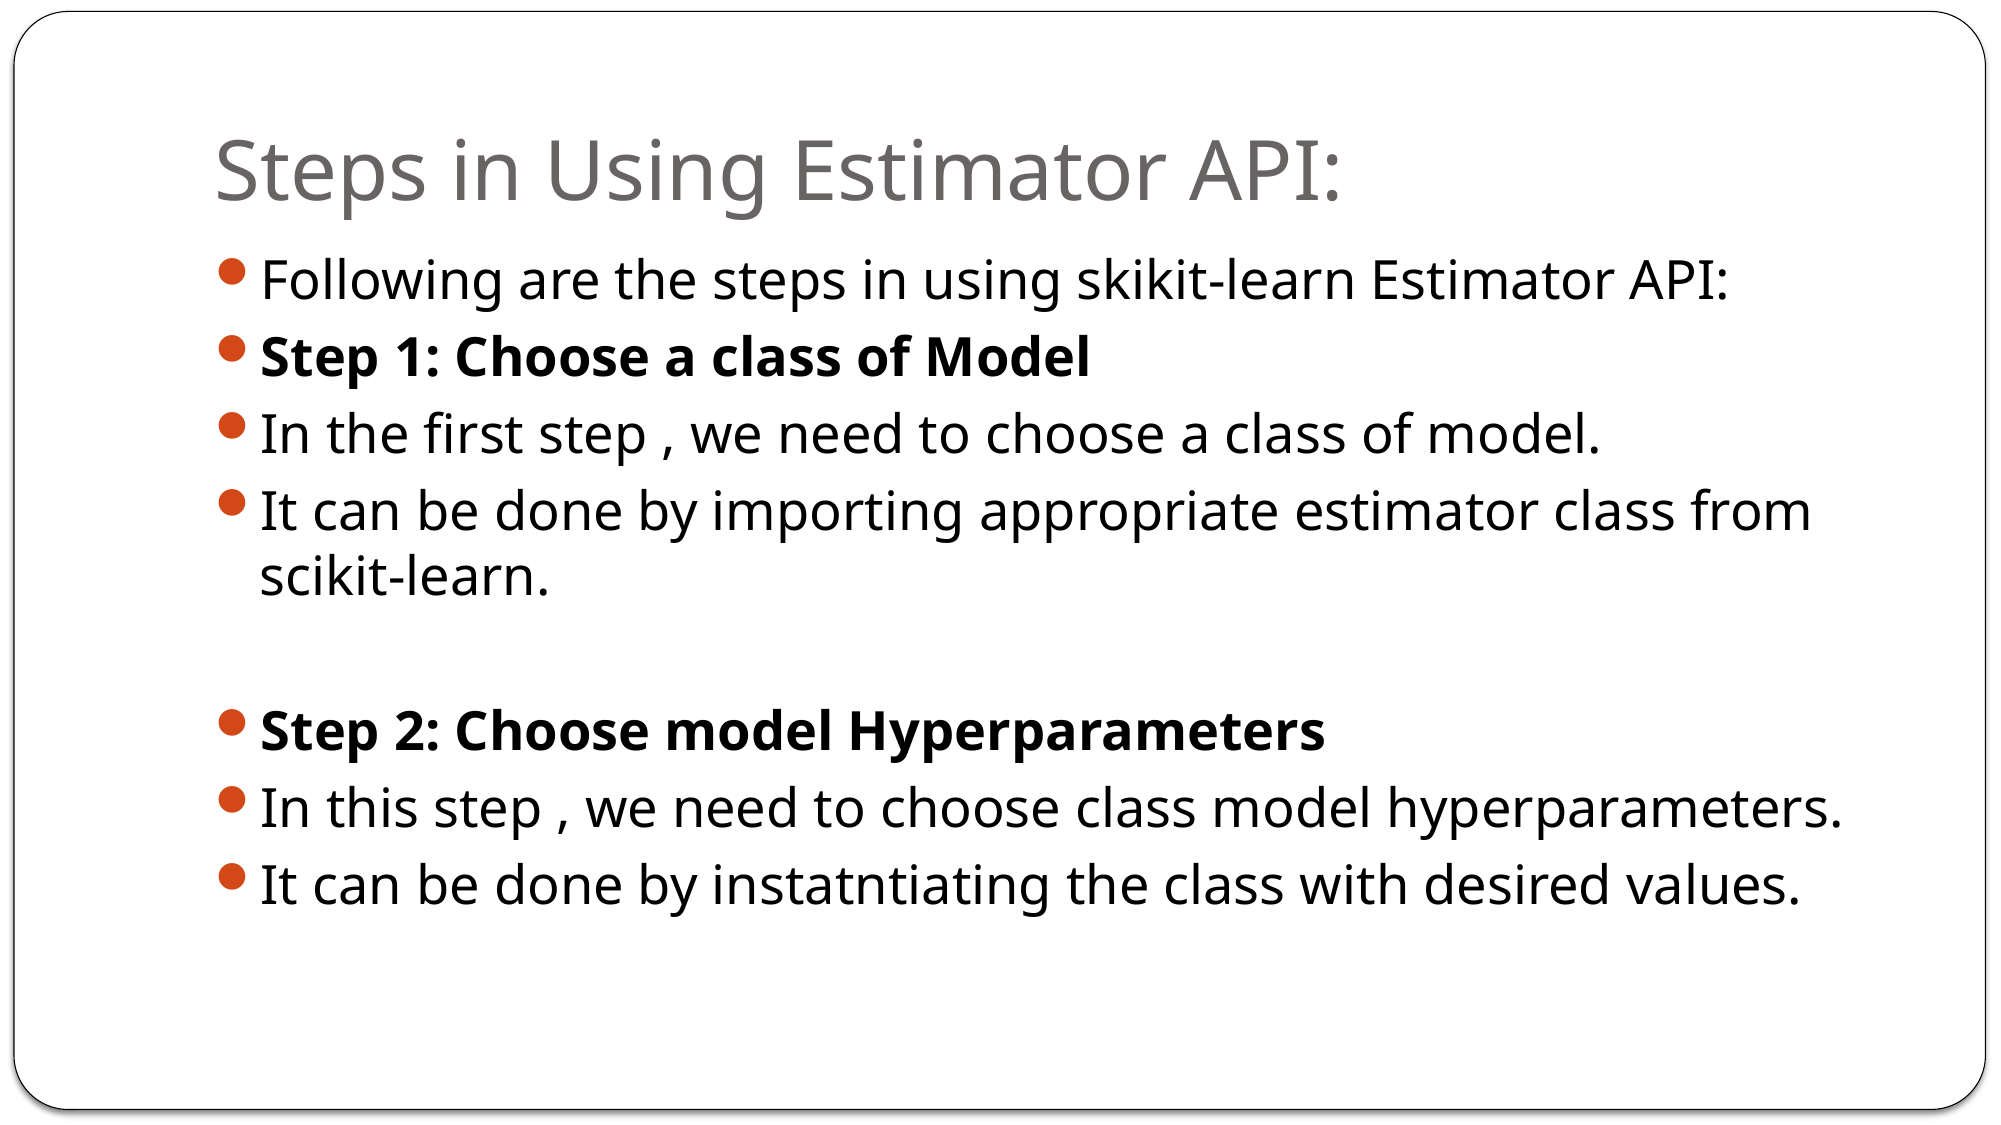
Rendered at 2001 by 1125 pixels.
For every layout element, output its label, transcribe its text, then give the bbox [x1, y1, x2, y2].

list Following are the steps in using skikit-learn Estimator API: Step 1: Choose a class of Model In the first step , we need to choose a class of model. It can be done by importing appropriate estimator class from scikit-learn. Step 2: Choose model Hyperparameters In this step , we need to choose class model hyperparameters. It can be done by instatntiating the class with desired values. [200, 237, 1900, 988]
title Steps in Using Estimator API: [200, 45, 1900, 233]
